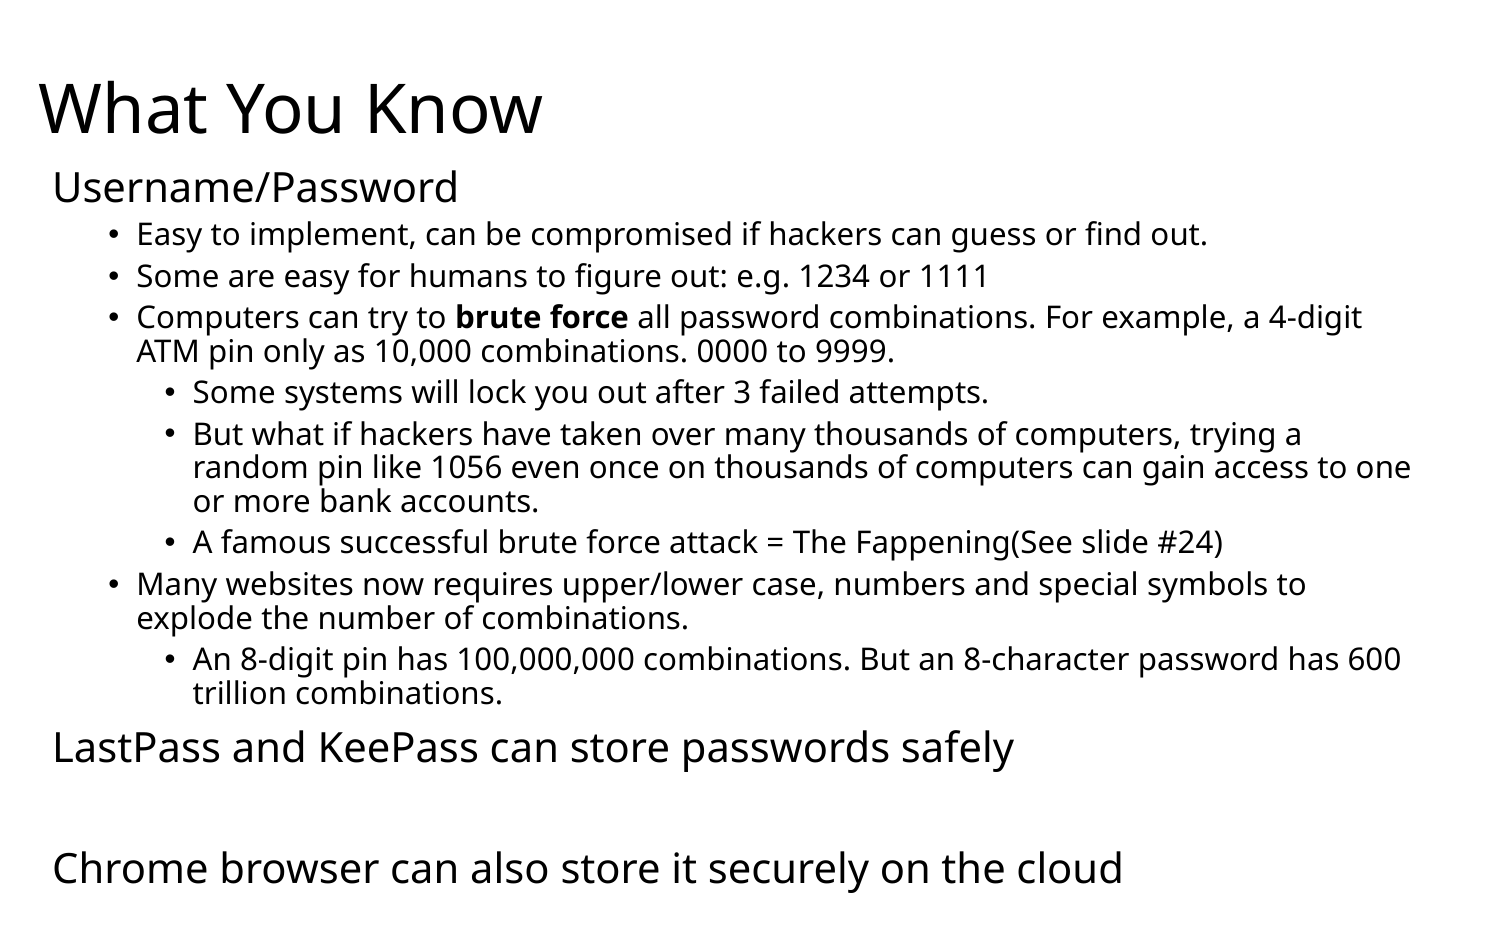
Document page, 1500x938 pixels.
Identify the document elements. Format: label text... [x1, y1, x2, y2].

list Username/Password Easy to implement, can be compromised if hackers can guess or find out. Some are easy for humans to figure out: e.g. 1234 or 1111 Computers can try to brute force all password combinations. For example, a 4-digit ATM pin only as 10,000 combinations. 0000 to 9999. Some systems will lock you out after 3 failed attempts. But what if hackers have taken over many thousands of computers, trying a random pin like 1056 even once on thousands of computers can gain access to one or more bank accounts. A famous successful brute force attack = The Fappening(See slide #24) Many websites now requires upper/lower case, numbers and special symbols to explode the number of combinations. An 8-digit pin has 100,000,000 combinations. But an 8-character password has 600 trillion combinations. LastPass and KeePass can store passwords safely Chrome browser can also store it securely on the cloud [37, 158, 1436, 899]
title What You Know [23, 20, 1318, 202]
